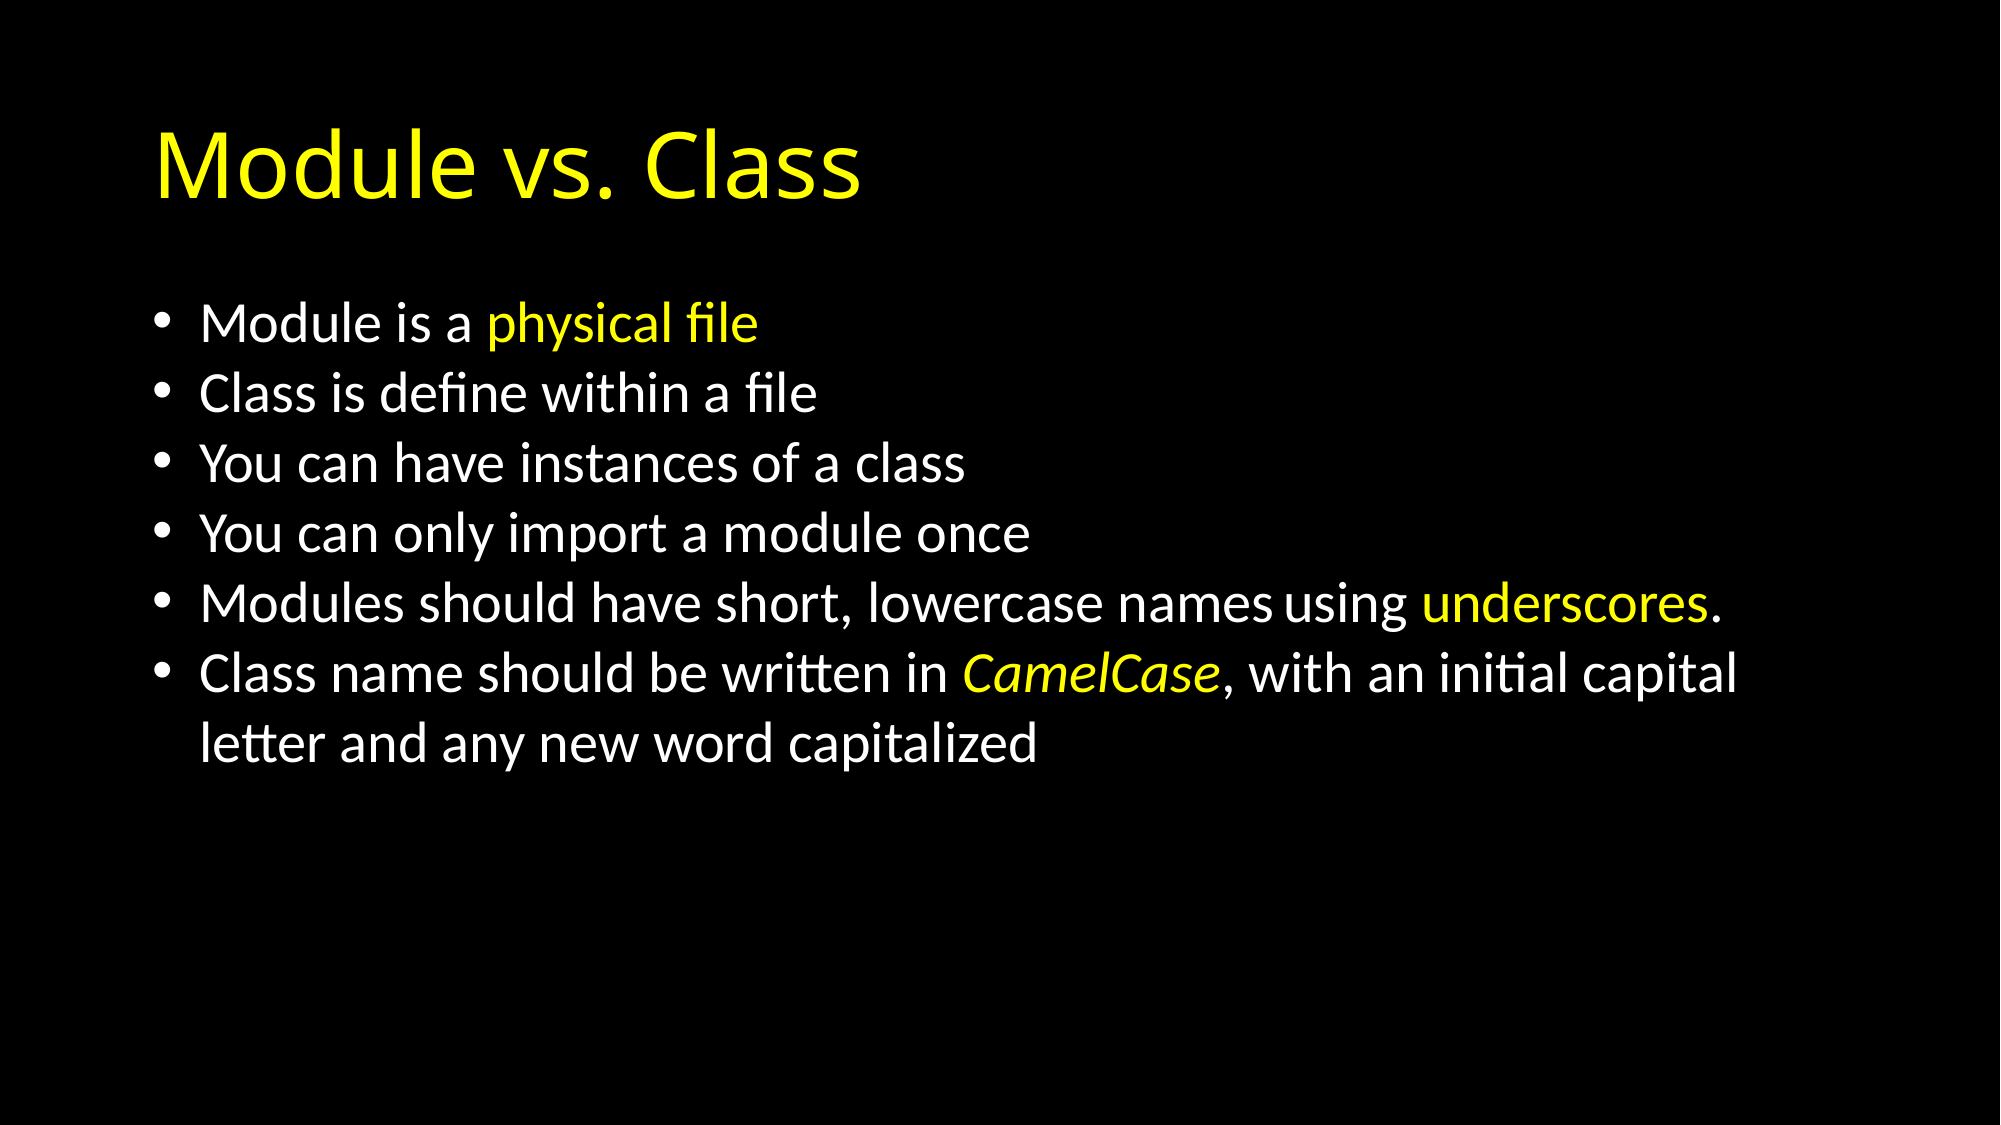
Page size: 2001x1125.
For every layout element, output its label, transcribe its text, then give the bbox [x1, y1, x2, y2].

title Module vs. Class [137, 59, 1863, 278]
text_box Module is a physical file Class is define within a file You can have instances of a class You can only import a module once Modules should have short, lowercase names using underscores. Class name should be written in CamelCase, with an initial capital letter and any new word capitalized [137, 277, 1764, 992]
